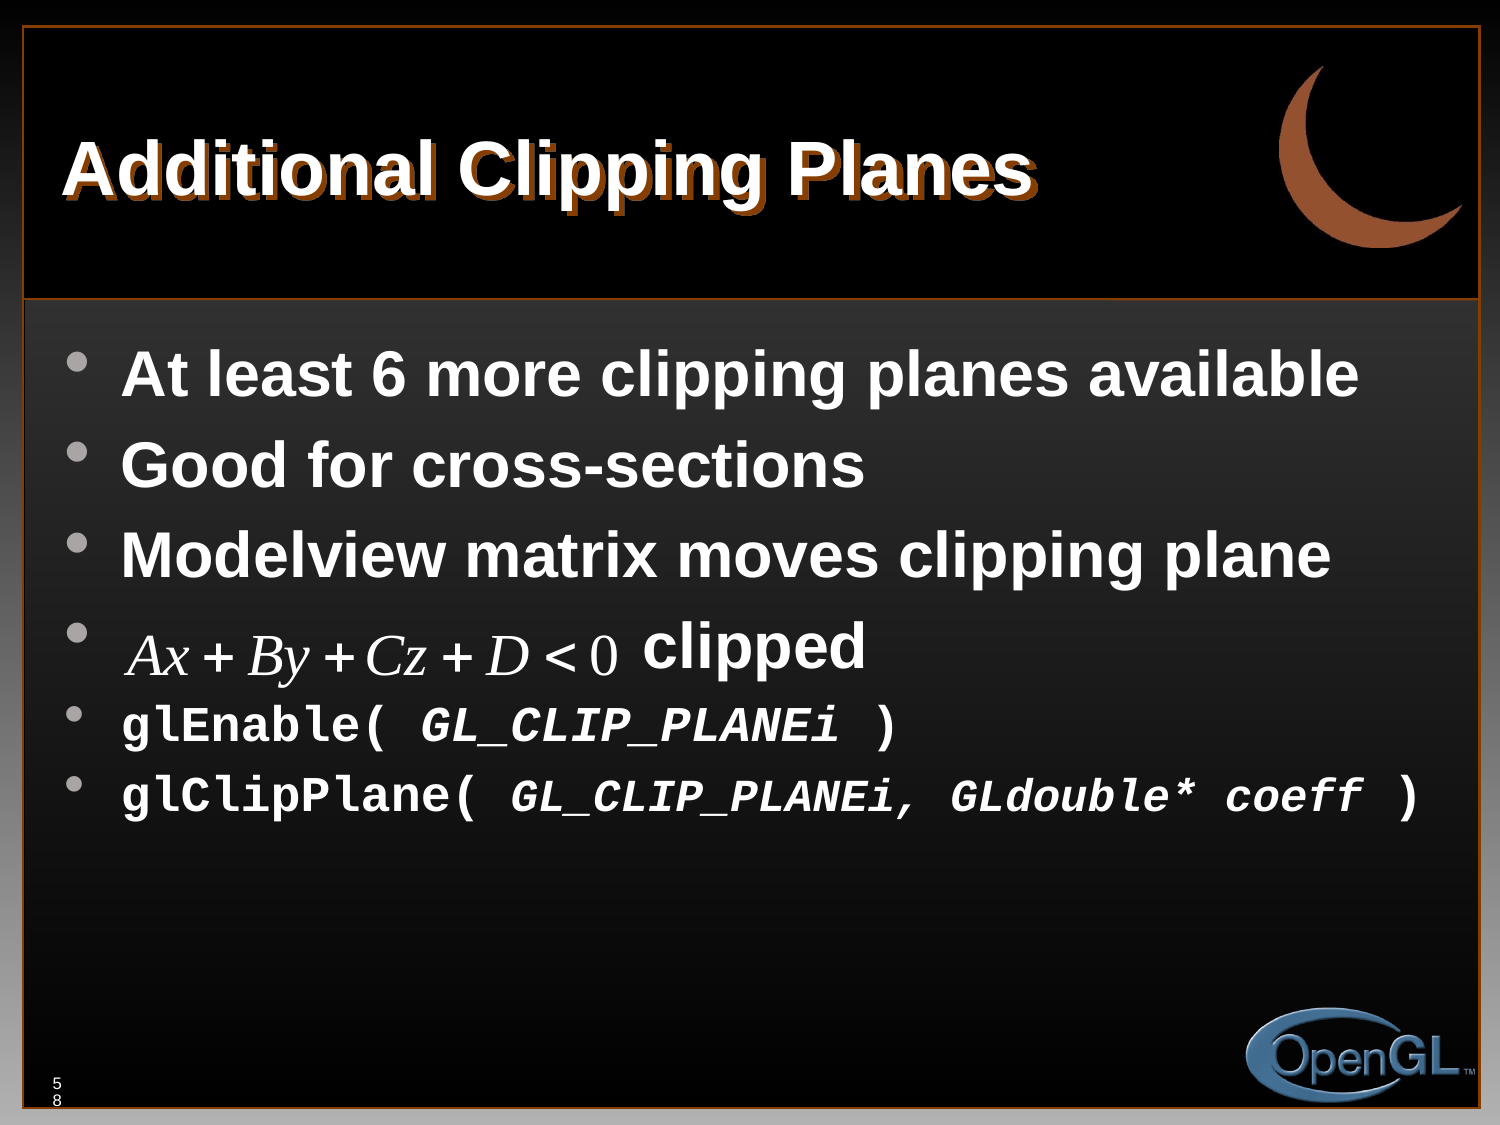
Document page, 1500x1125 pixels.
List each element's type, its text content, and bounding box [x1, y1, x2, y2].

picture [1240, 994, 1477, 1116]
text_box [113, 620, 630, 700]
picture [1279, 66, 1462, 248]
title Additional Clipping Planes [45, 48, 1266, 276]
list At least 6 more clipping planes available Good for cross-sections Modelview matrix moves clipping plane clipped glEnable( GL_CLIP_PLANEi ) glClipPlane( GL_CLIP_PLANEi, GLdouble* coeff ) [49, 324, 1455, 1001]
slide_number 58 [37, 1065, 75, 1101]
